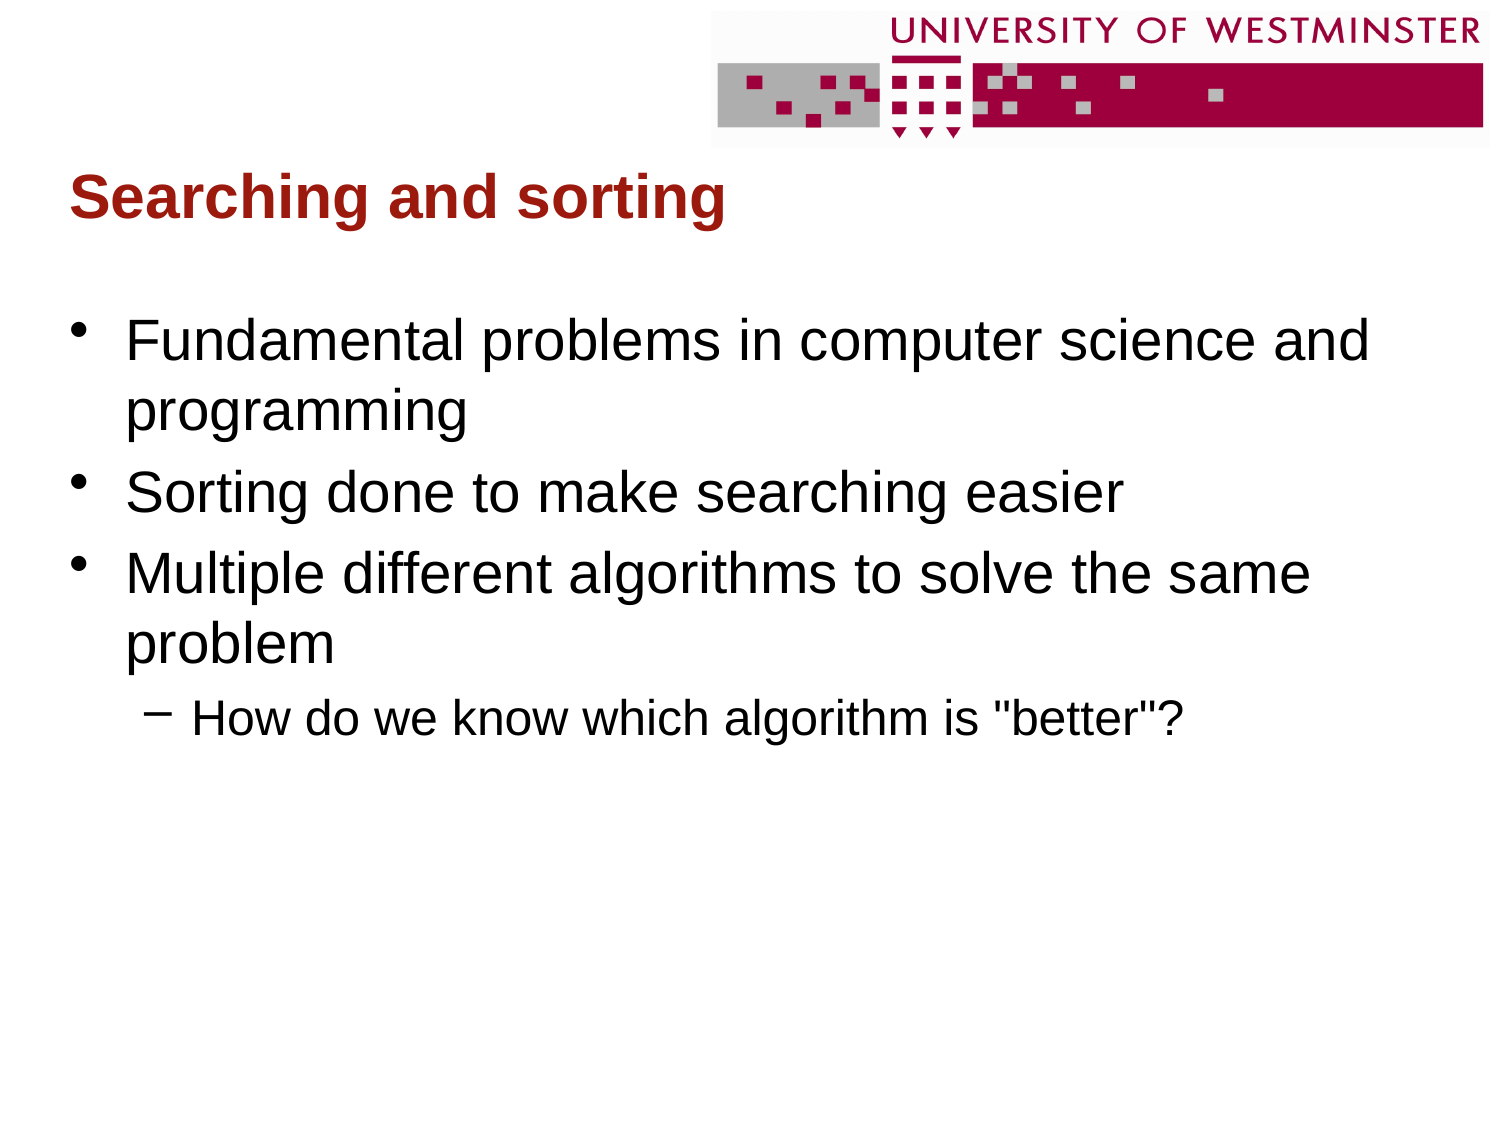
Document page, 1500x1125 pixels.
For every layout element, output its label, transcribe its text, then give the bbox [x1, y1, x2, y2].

list Fundamental problems in computer science and programming Sorting done to make searching easier Multiple different algorithms to solve the same problem How do we know which algorithm is "better"? [53, 294, 1448, 1012]
picture [711, 11, 1490, 148]
title Searching and sorting [53, 148, 1448, 257]
